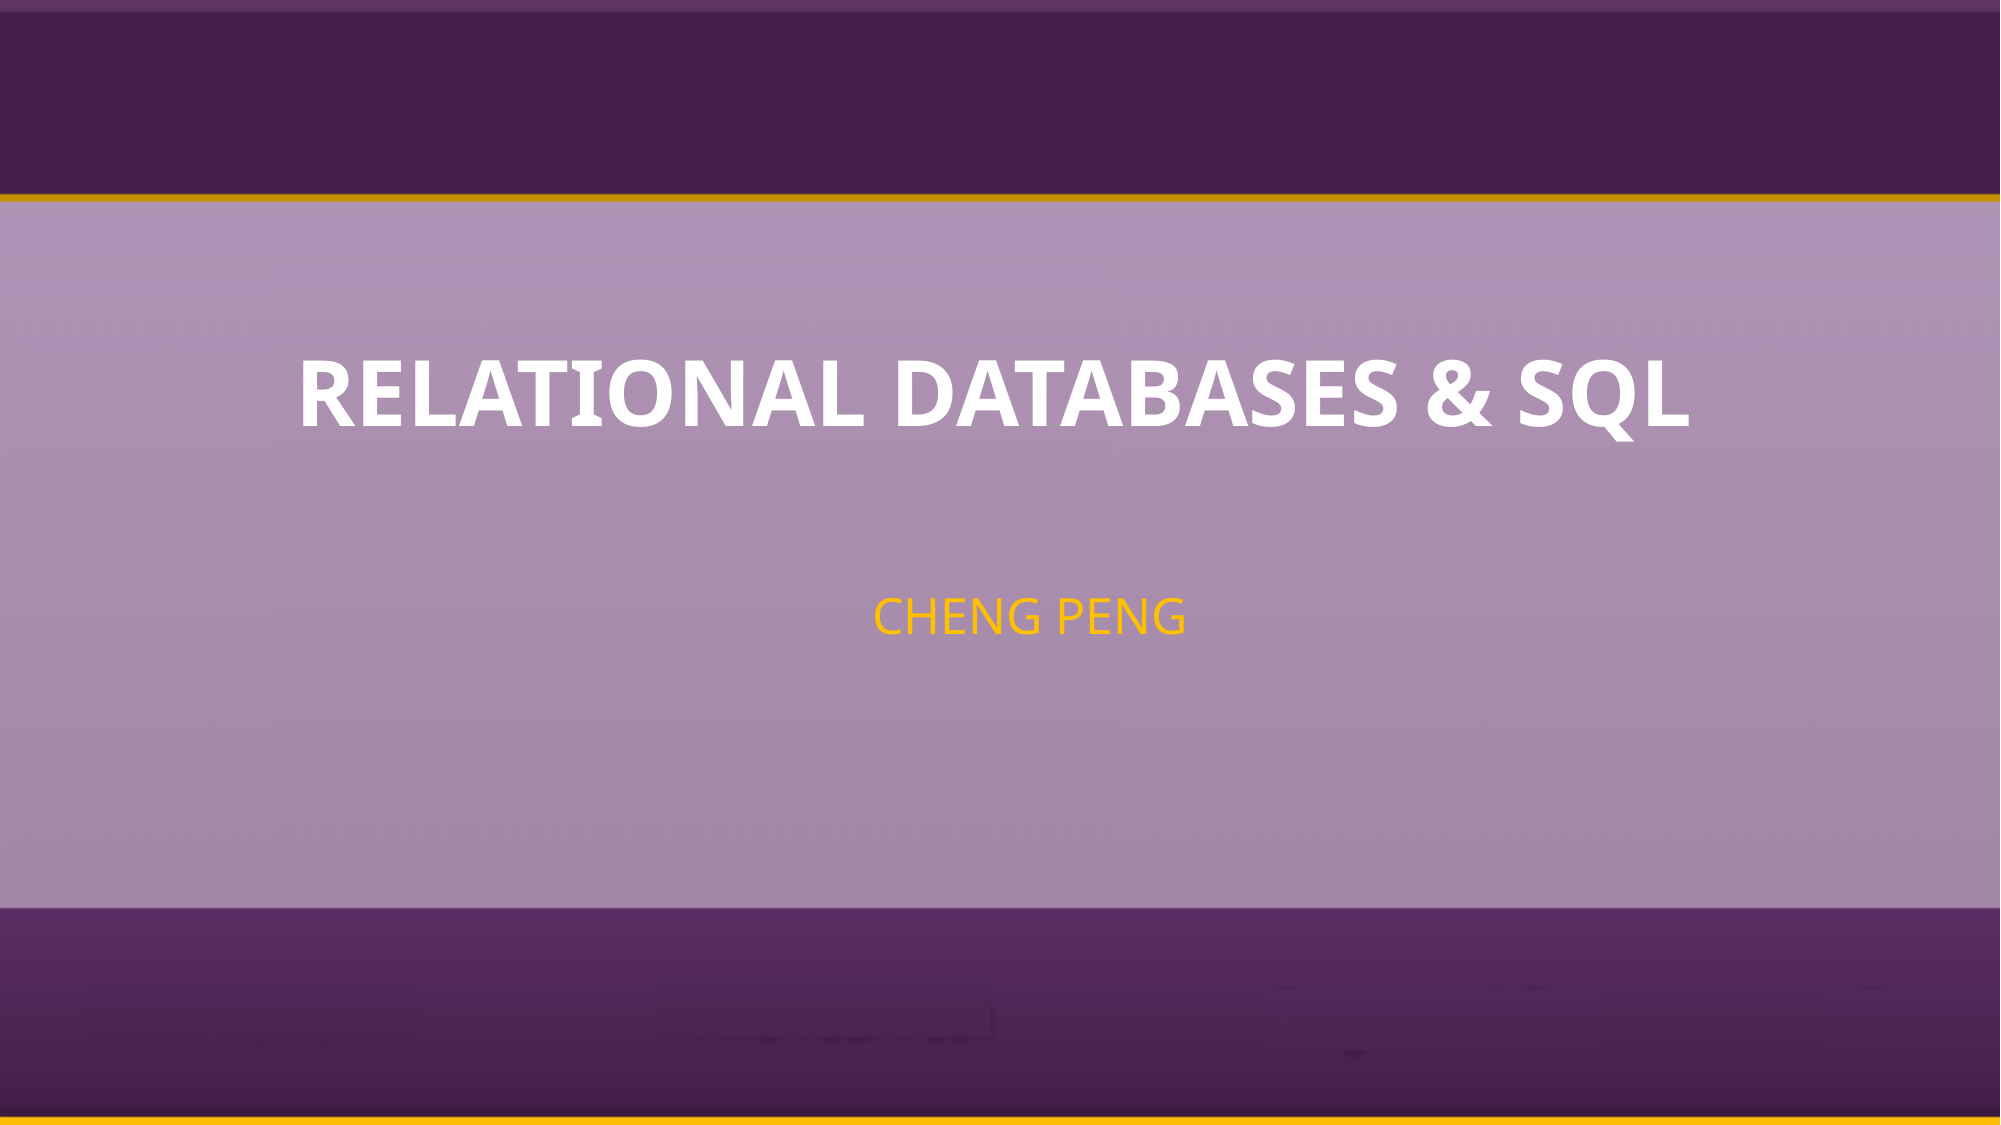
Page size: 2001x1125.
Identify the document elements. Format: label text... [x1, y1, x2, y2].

text_box Cheng Peng [566, 577, 1495, 760]
title Relational databases & SQL [92, 266, 1897, 453]
picture [0, 0, 2000, 1125]
